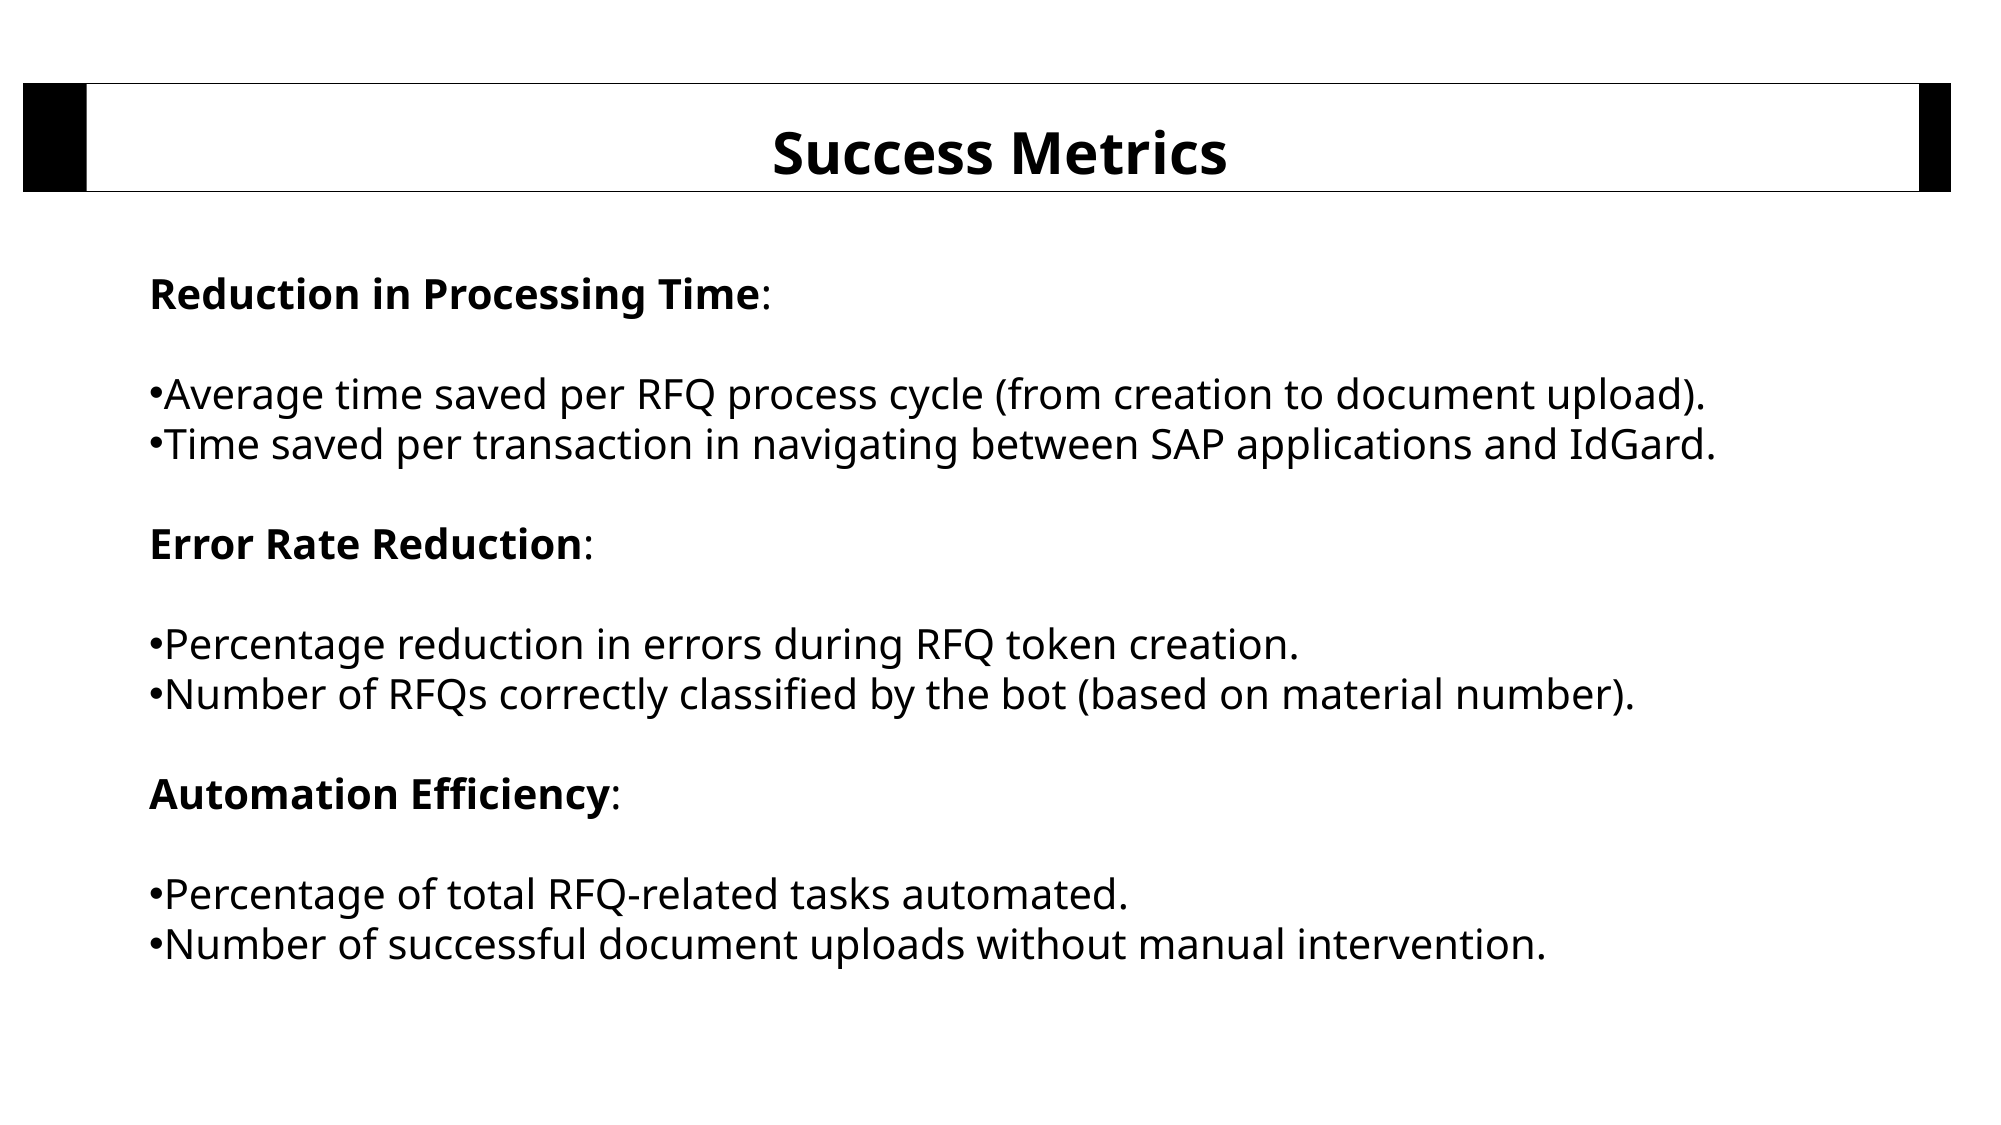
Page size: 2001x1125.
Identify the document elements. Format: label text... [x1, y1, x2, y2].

text_box [88, 82, 1918, 192]
text_box [23, 82, 88, 192]
text_box [1918, 82, 1951, 192]
text_box Reduction in Processing Time: Average time saved per RFQ process cycle (from creation to document upload). Time saved per transaction in navigating between SAP applications and IdGard. Error Rate Reduction: Percentage reduction in errors during RFQ token creation. Number of RFQs correctly classified by the bot (based on material number). Automation Efficiency: Percentage of total RFQ-related tasks automated. Number of successful document uploads without manual intervention. [134, 260, 1920, 976]
